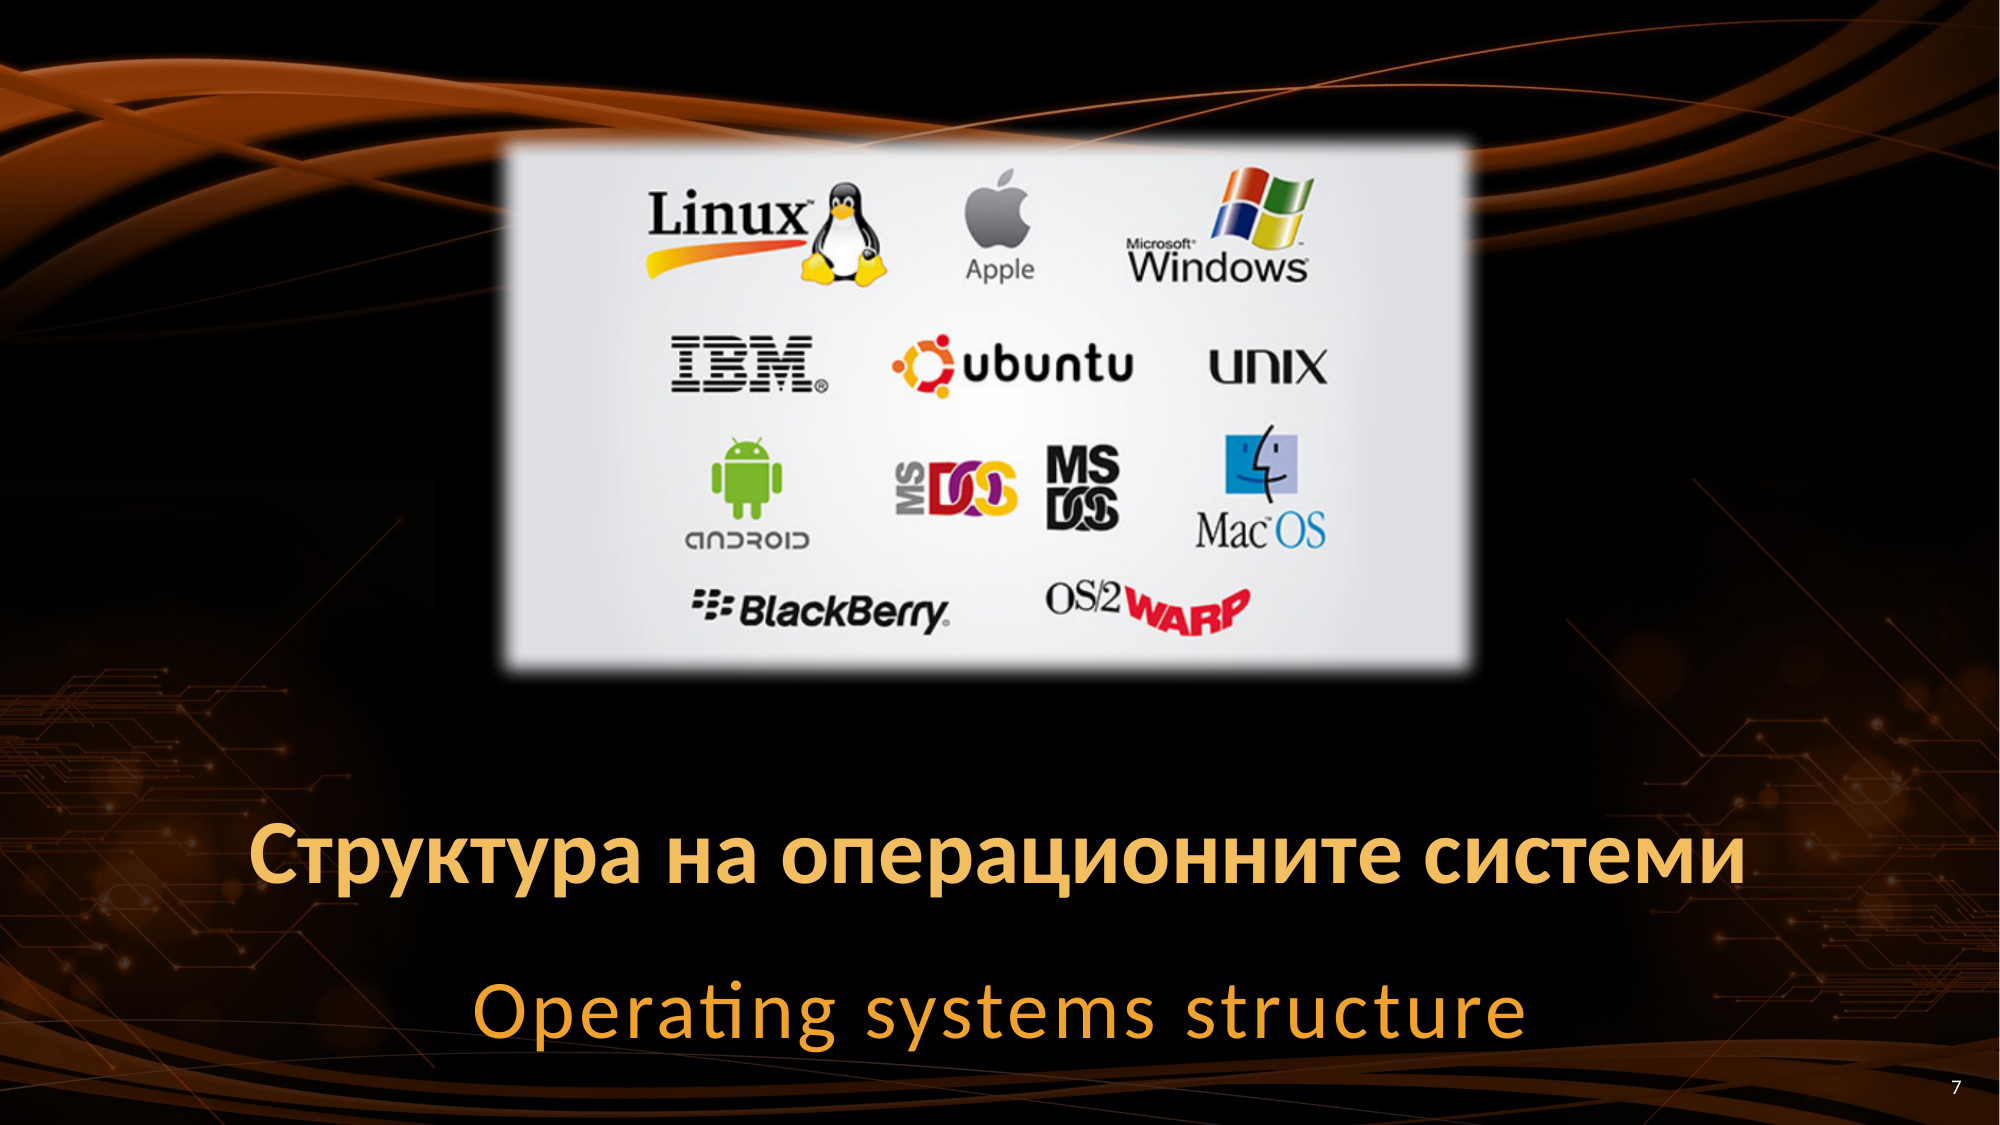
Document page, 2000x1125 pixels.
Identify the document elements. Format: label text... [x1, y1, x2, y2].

picture [0, 0, 2000, 1125]
text_box 7 [1897, 1070, 1968, 1103]
list Operating systems structure [149, 944, 1850, 1063]
title Структура на операционните системи [149, 797, 1850, 910]
